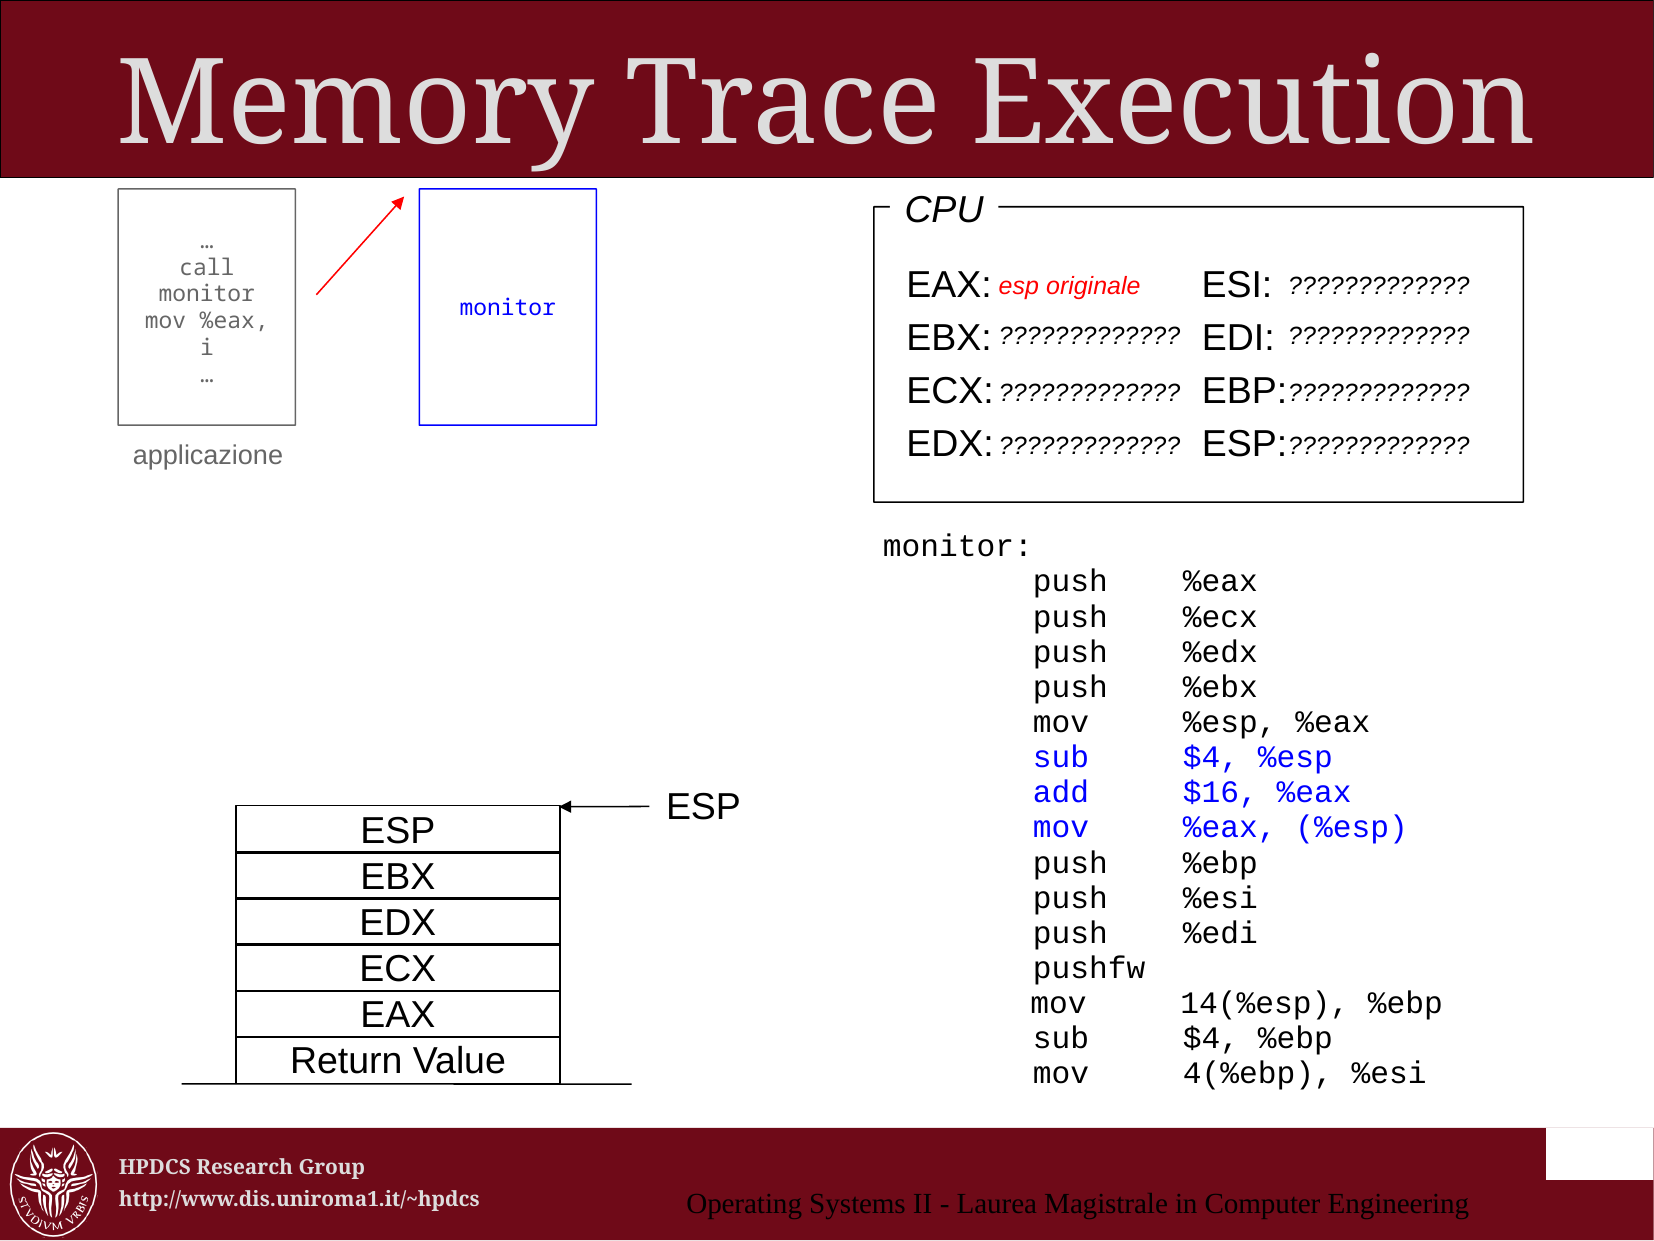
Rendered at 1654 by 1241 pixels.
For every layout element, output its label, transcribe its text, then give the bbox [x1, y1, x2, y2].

text_box EBX: [891, 307, 1007, 360]
text_box monitor [419, 188, 597, 426]
text_box ESP: [1187, 413, 1303, 471]
text_box ESP [235, 805, 560, 853]
text_box ????????????? [984, 423, 1196, 467]
text_box ????????????? [1273, 312, 1486, 356]
text_box Memory Trace Execution [19, 0, 1634, 217]
text_box ECX [235, 946, 560, 992]
footer Operating Systems II - Laurea Magistrale in Computer Engineering [509, 1184, 1647, 1240]
text_box Return Value [235, 1038, 560, 1084]
text_box CPU [889, 179, 999, 236]
text_box EBP: [1187, 360, 1303, 413]
text_box ECX: [891, 360, 1009, 413]
text_box esp originale [984, 263, 1156, 307]
text_box ESP [651, 775, 756, 833]
text_box ????????????? [984, 312, 1196, 356]
text_box ????????????? [1273, 370, 1486, 413]
text_box ????????????? [984, 370, 1196, 413]
text_box EDX [235, 900, 560, 946]
text_box [316, 196, 405, 295]
text_box … call monitor mov %eax, i … [118, 188, 296, 426]
text_box [873, 206, 1524, 503]
text_box ????????????? [1273, 263, 1486, 307]
text_box EAX [235, 992, 560, 1038]
text_box monitor: push %eax push %ecx push %edx push %ebx mov %esp, %eax sub $4, %esp add $16, %eax mov %eax, (%esp) push %ebp push %esi push %edi pushfw mov 14(%esp), %ebp sub $4, %ebp mov 4(%ebp), %esi [868, 519, 1654, 1169]
text_box EBX [235, 853, 560, 900]
text_box EDI: [1187, 307, 1290, 360]
text_box EAX: [891, 253, 1007, 307]
text_box applicazione [118, 430, 325, 476]
text_box EDX: [891, 413, 1009, 471]
text_box ESI: [1186, 253, 1288, 311]
picture [8, 1130, 98, 1238]
text_box [560, 800, 650, 813]
text_box ????????????? [1273, 423, 1486, 467]
